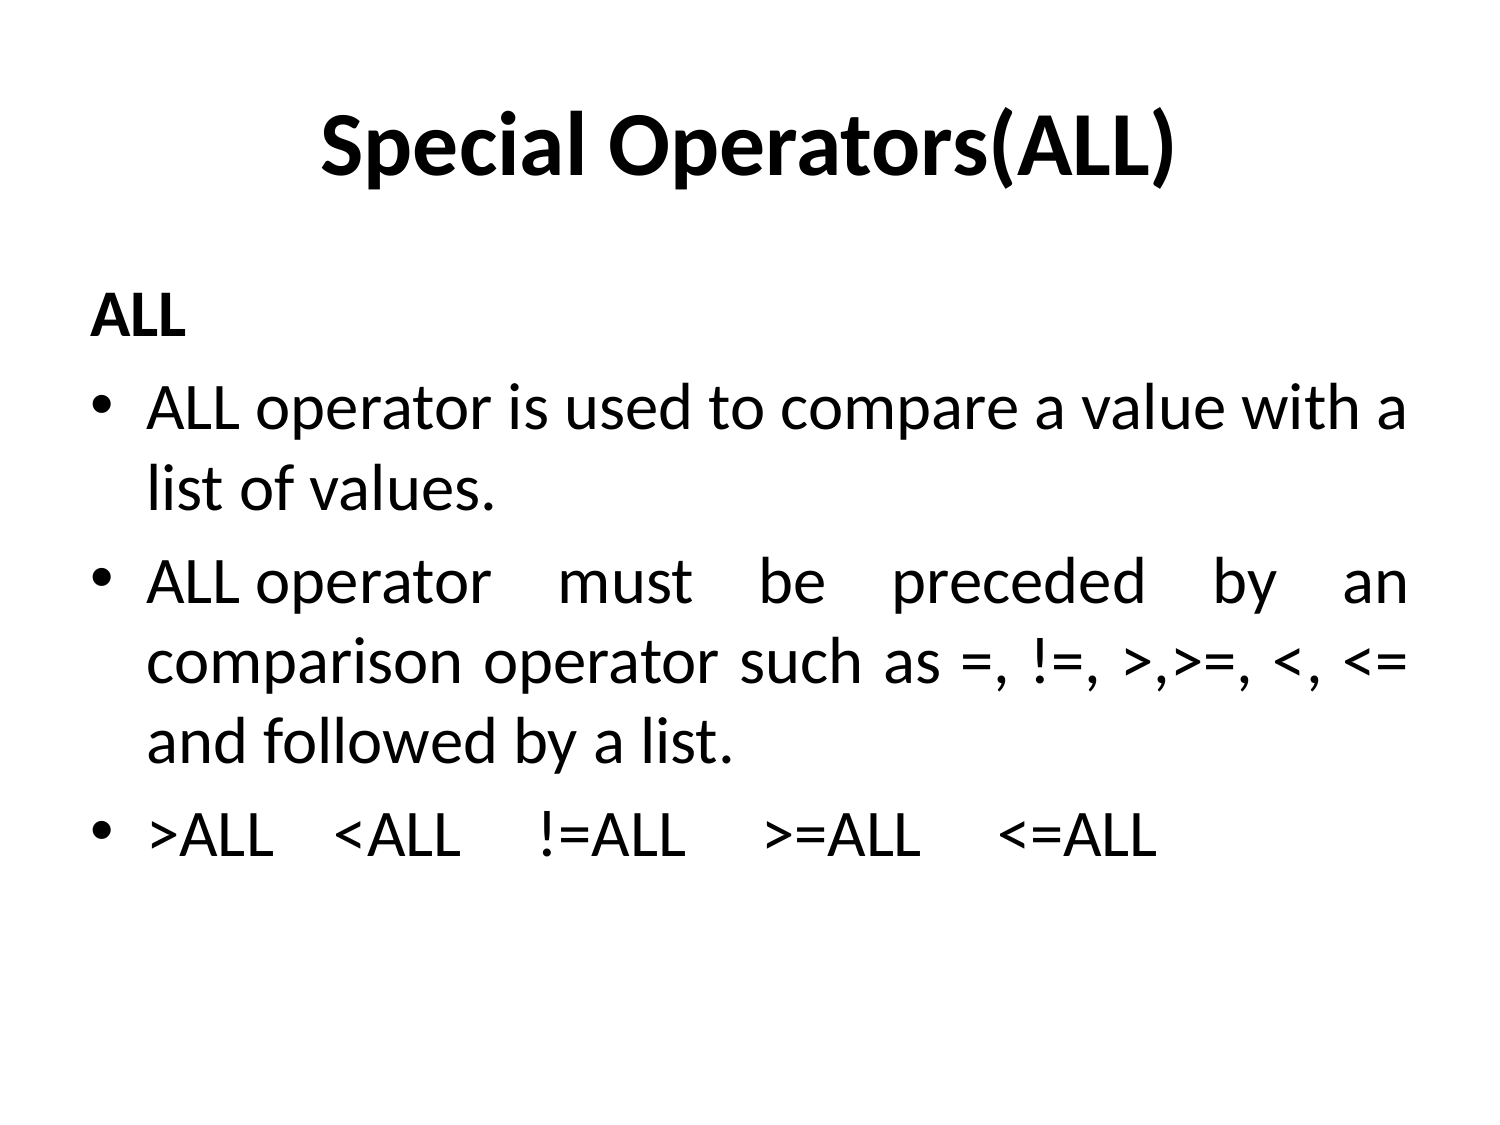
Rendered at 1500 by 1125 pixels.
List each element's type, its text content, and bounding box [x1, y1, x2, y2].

title Special Operators(ALL) [75, 45, 1425, 233]
list ALL ALL operator is used to compare a value with a list of values. ALL operator must be preceded by an comparison operator such as =, !=, >,>=, <, <= and followed by a list. >ALL <ALL !=ALL >=ALL <=ALL [75, 262, 1425, 1005]
